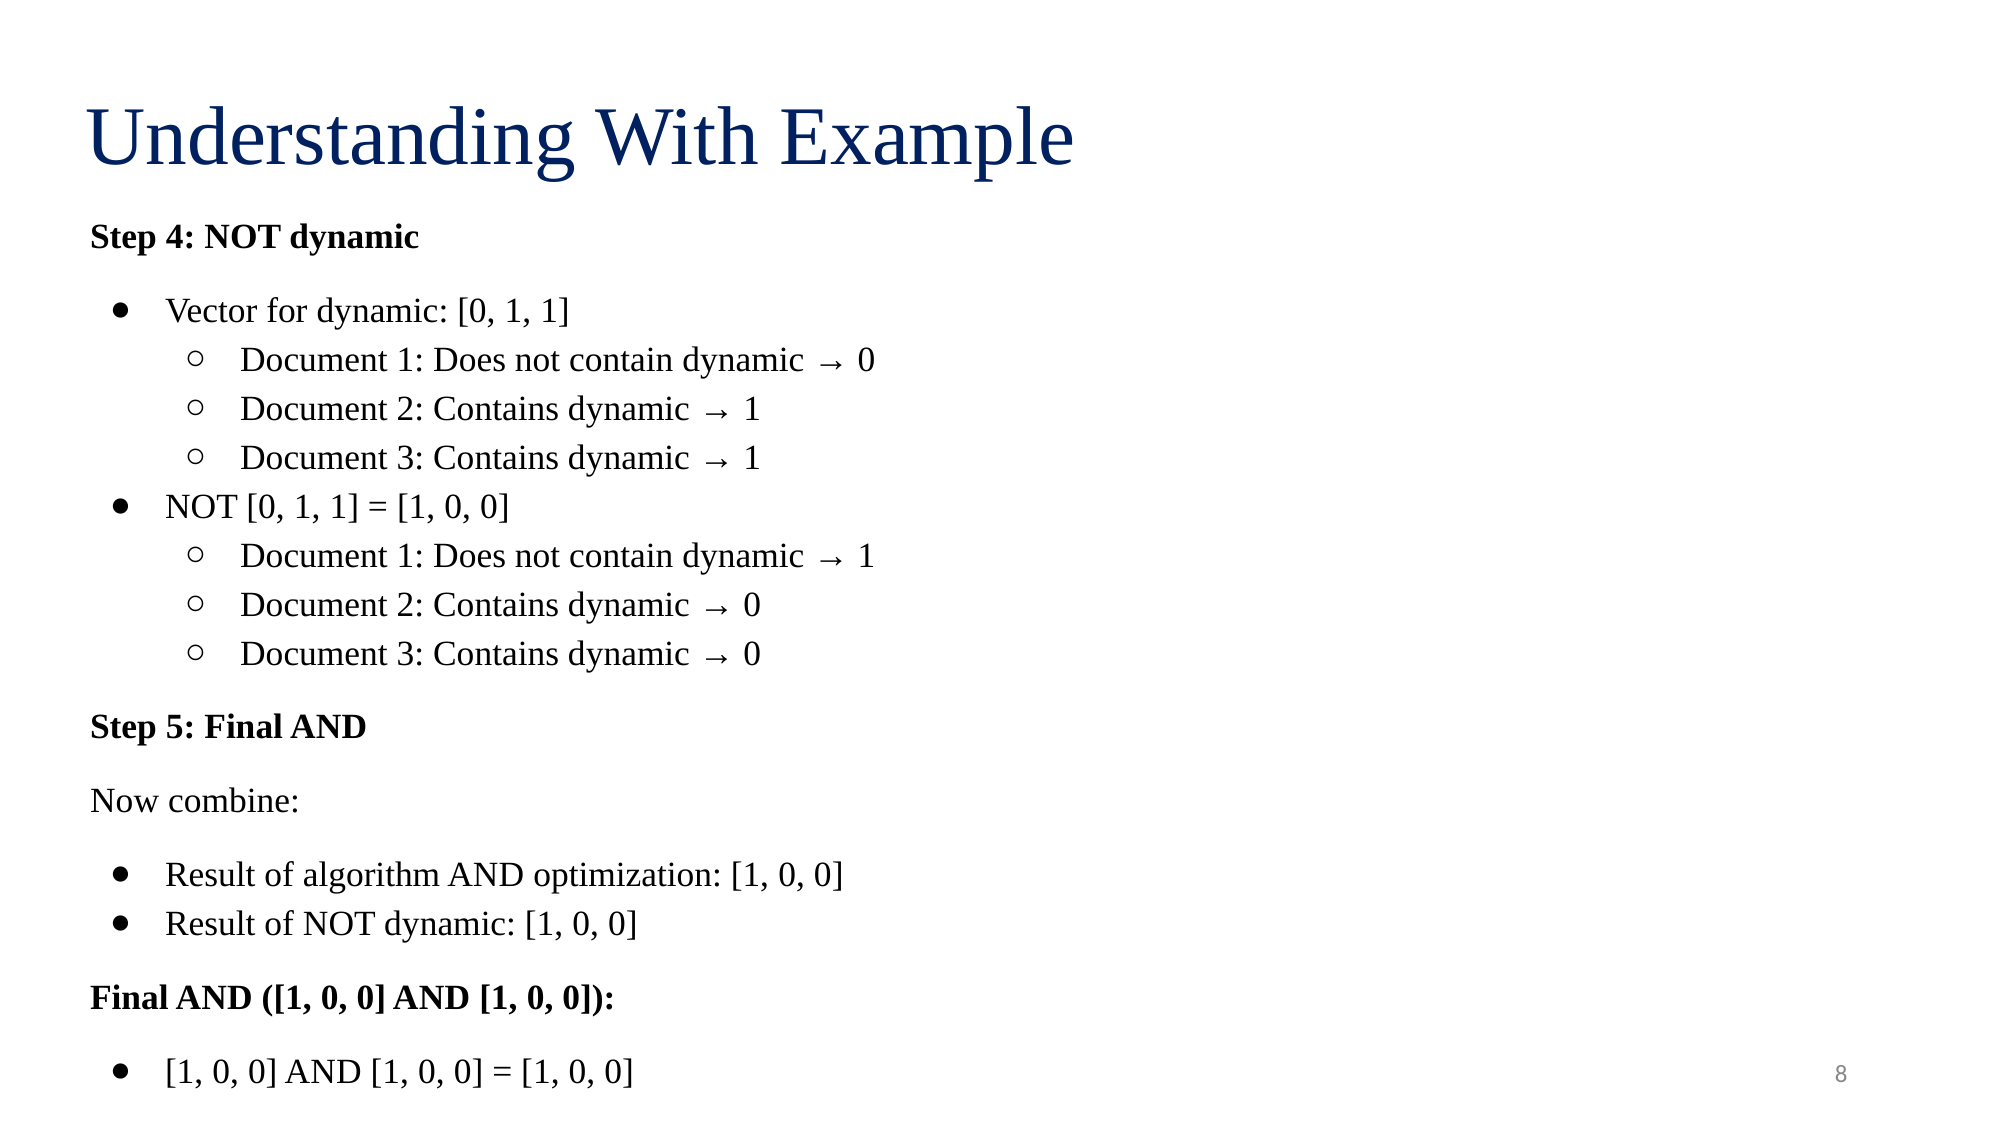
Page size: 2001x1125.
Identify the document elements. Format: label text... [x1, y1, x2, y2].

list Step 4: NOT dynamic Vector for dynamic: [0, 1, 1] Document 1: Does not contain dynamic → 0 Document 2: Contains dynamic → 1 Document 3: Contains dynamic → 1 NOT [0, 1, 1] = [1, 0, 0] Document 1: Does not contain dynamic → 1 Document 2: Contains dynamic → 0 Document 3: Contains dynamic → 0 Step 5: Final AND Now combine: Result of algorithm AND optimization: [1, 0, 0] Result of NOT dynamic: [1, 0, 0] Final AND ([1, 0, 0] AND [1, 0, 0]): [1, 0, 0] AND [1, 0, 0] = [1, 0, 0] [75, 199, 1863, 1103]
title Understanding With Example [70, 15, 1826, 261]
